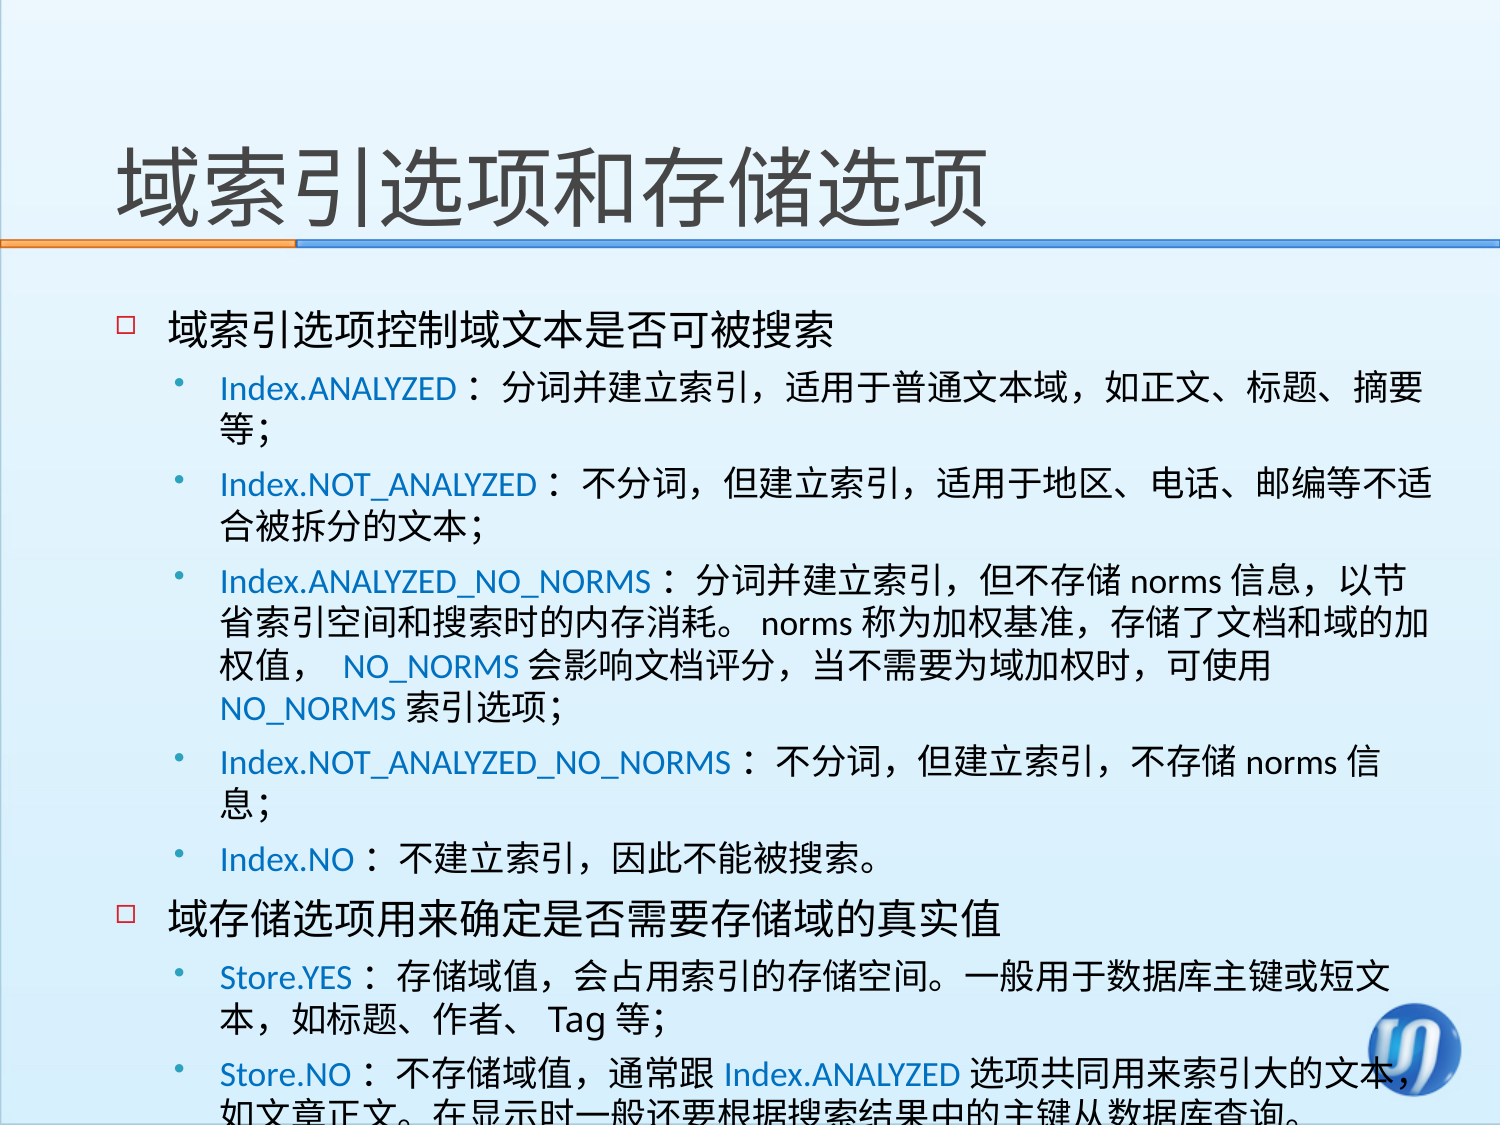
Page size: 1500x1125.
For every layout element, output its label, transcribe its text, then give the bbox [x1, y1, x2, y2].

picture [0, 0, 1500, 1125]
title 域索引选项和存储选项 [99, 25, 1438, 247]
list 域索引选项控制域文本是否可被搜索 Index.ANALYZED：分词并建立索引，适用于普通文本域，如正文、标题、摘要等； Index.NOT_ANALYZED：不分词，但建立索引，适用于地区、电话、邮编等不适合被拆分的文本； Index.ANALYZED_NO_NORMS：分词并建立索引，但不存储norms信息，以节省索引空间和搜索时的内存消耗。norms称为加权基准，存储了文档和域的加权值， NO_NORMS会影响文档评分，当不需要为域加权时，可使用NO_NORMS索引选项； Index.NOT_ANALYZED_NO_NORMS：不分词，但建立索引，不存储norms信息； Index.NO：不建立索引，因此不能被搜索。 域存储选项用来确定是否需要存储域的真实值 Store.YES：存储域值，会占用索引的存储空间。一般用于数据库主键或短文本，如标题、作者、Tag等； Store.NO：不存储域值，通常跟Index.ANALYZED选项共同用来索引大的文本，如文章正文。在显示时一般还要根据搜索结果中的主键从数据库查询。 [99, 295, 1459, 1013]
